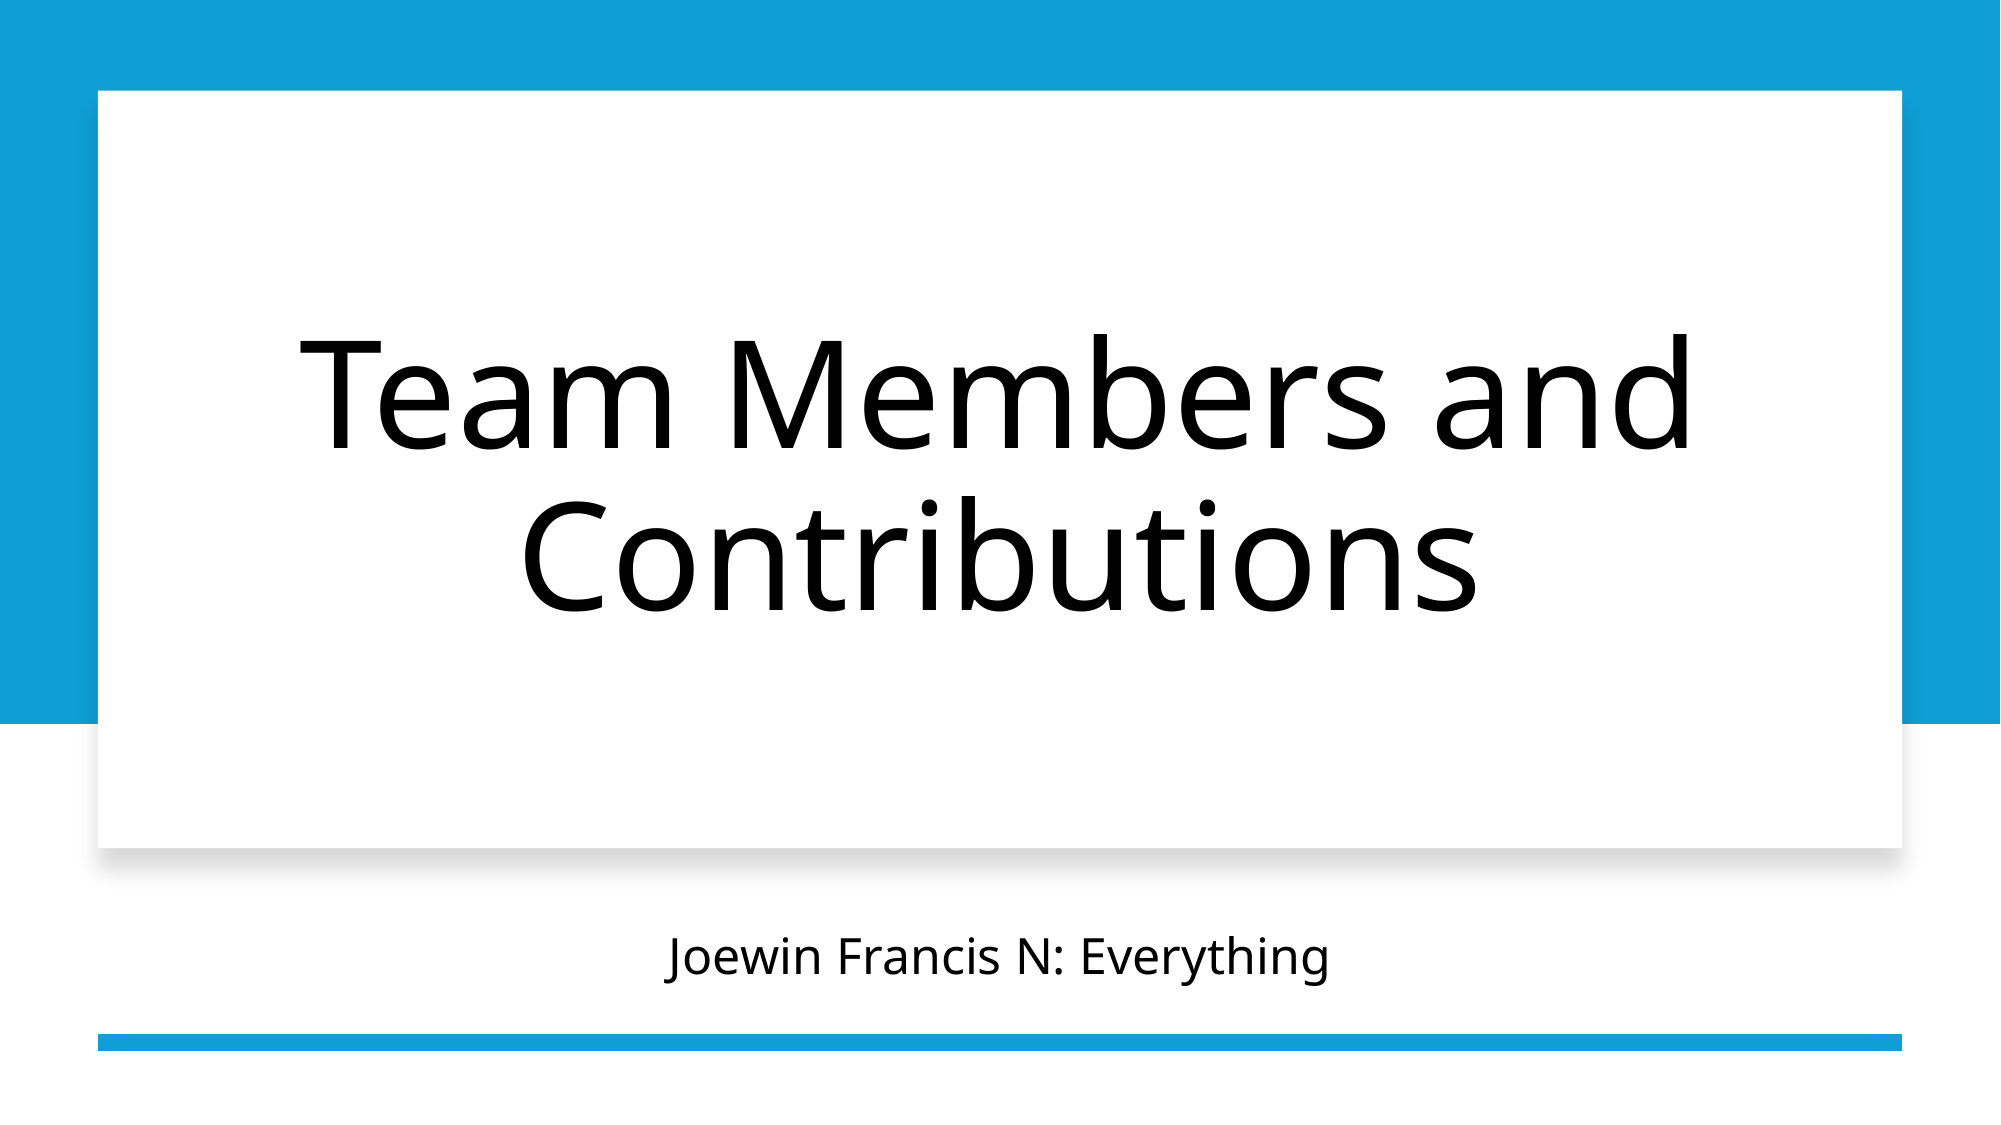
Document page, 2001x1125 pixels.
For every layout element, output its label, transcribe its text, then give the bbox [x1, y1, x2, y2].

text_box [0, 725, 2000, 1125]
text_box [0, 0, 2000, 725]
text_box [96, 89, 1904, 850]
title Team Members and Contributions [249, 212, 1750, 750]
list Joewin Francis N: Everything [249, 904, 1750, 1012]
